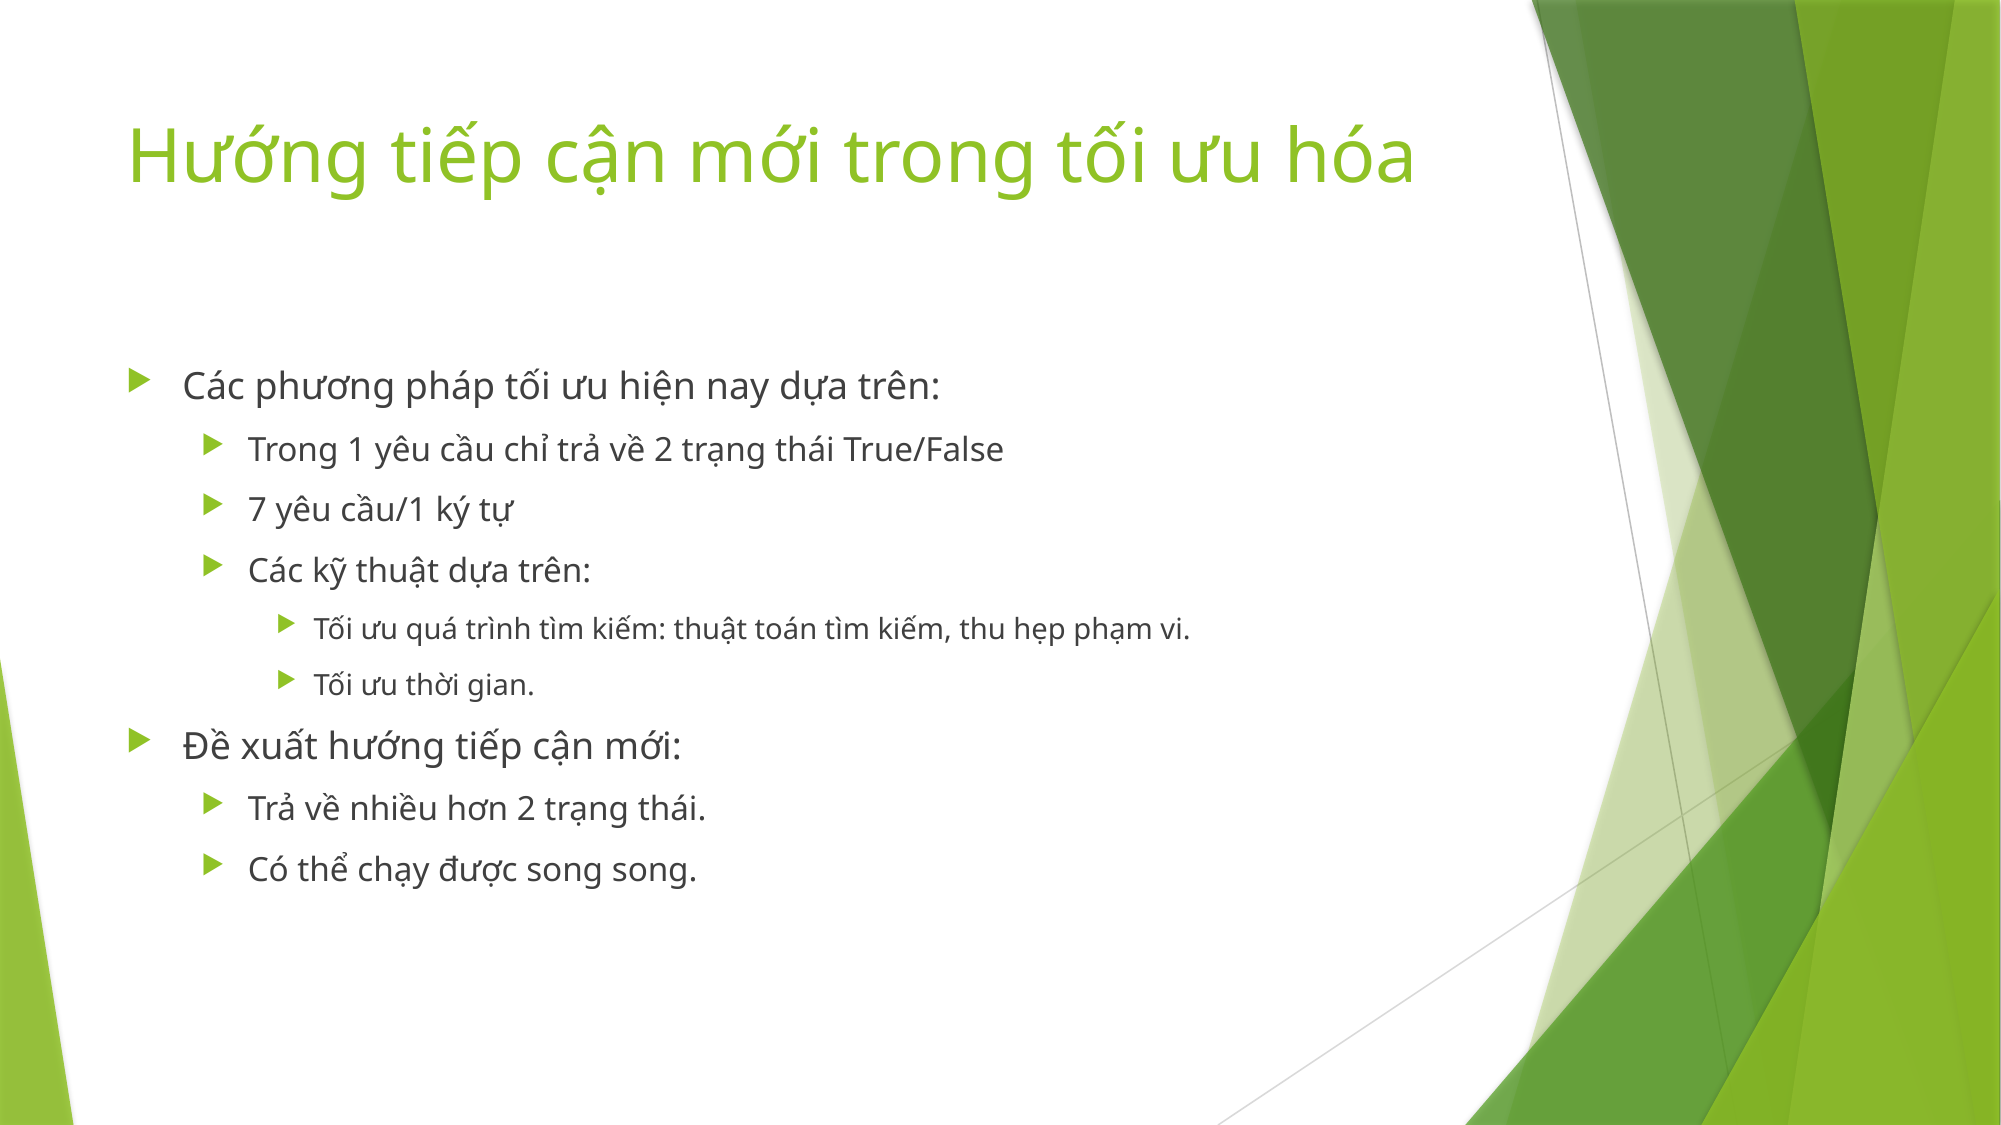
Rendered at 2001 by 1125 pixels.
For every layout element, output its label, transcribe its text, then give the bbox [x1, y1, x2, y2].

list Các phương pháp tối ưu hiện nay dựa trên: Trong 1 yêu cầu chỉ trả về 2 trạng thái True/False 7 yêu cầu/1 ký tự Các kỹ thuật dựa trên: Tối ưu quá trình tìm kiếm: thuật toán tìm kiếm, thu hẹp phạm vi. Tối ưu thời gian. Đề xuất hướng tiếp cận mới: Trả về nhiều hơn 2 trạng thái. Có thể chạy được song song. [111, 354, 1522, 992]
title Hướng tiếp cận mới trong tối ưu hóa [111, 99, 1522, 317]
